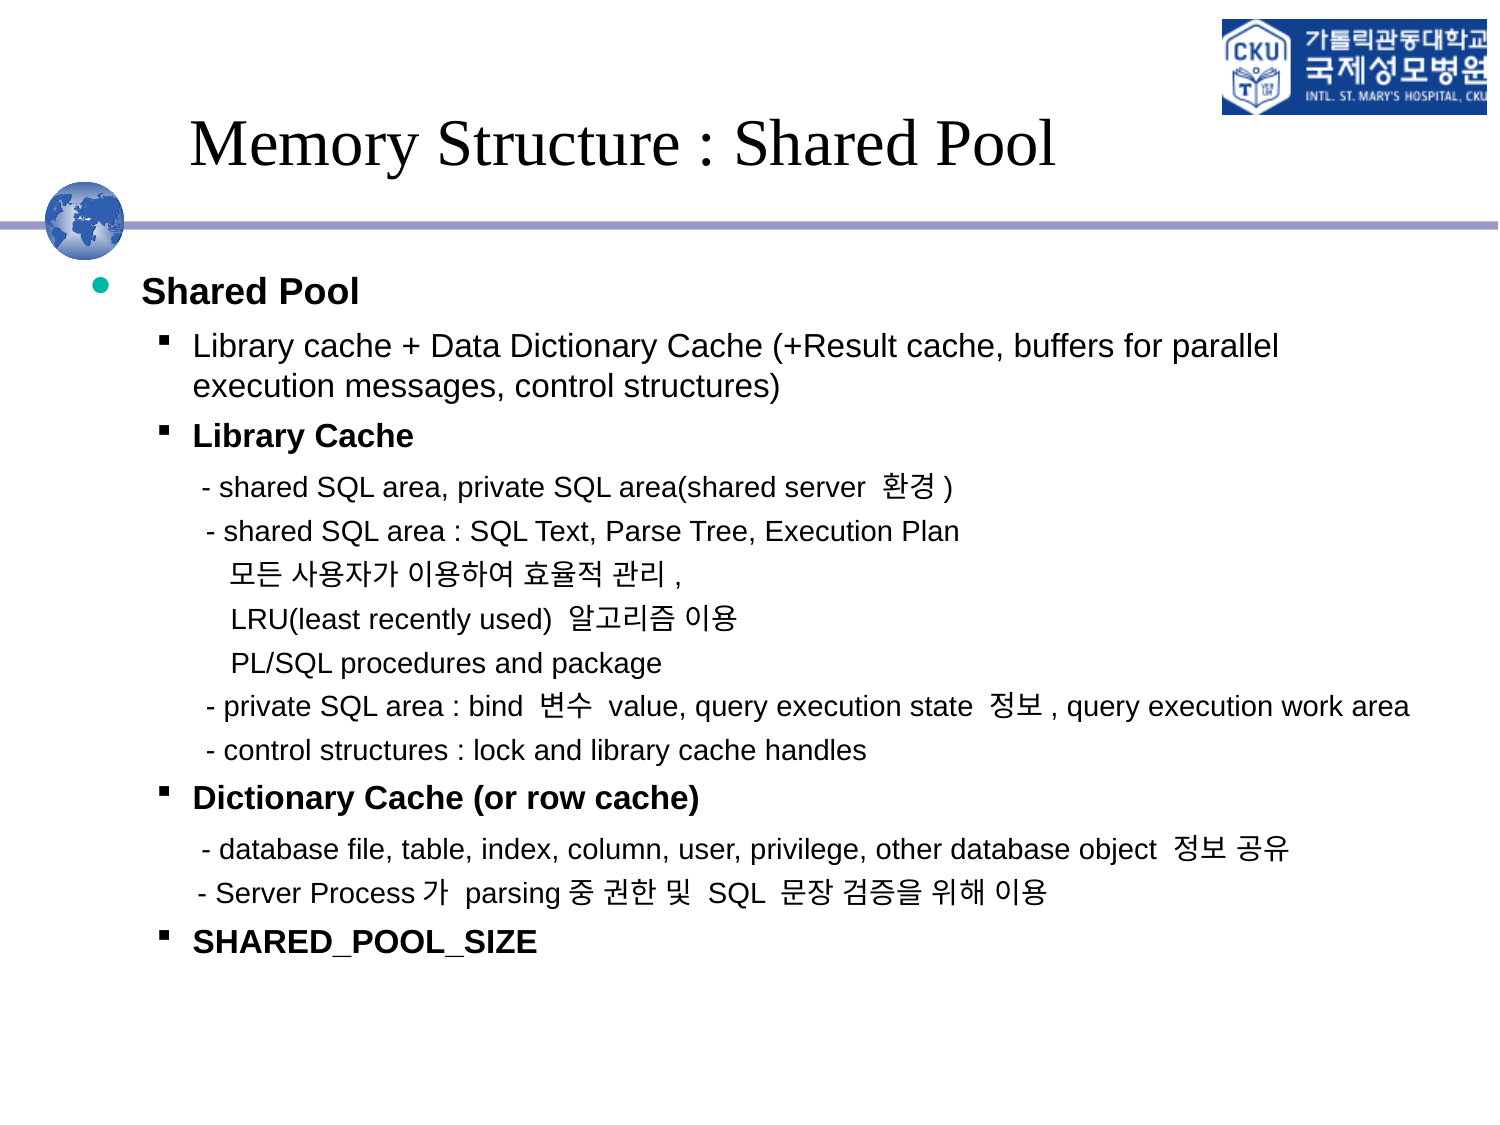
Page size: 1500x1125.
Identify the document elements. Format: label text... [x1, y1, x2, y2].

text_box Shared Pool Library cache + Data Dictionary Cache (+Result cache, buffers for parallel execution messages, control structures) Library Cache - shared SQL area, private SQL area(shared server 환경) - shared SQL area : SQL Text, Parse Tree, Execution Plan 모든 사용자가 이용하여 효율적 관리, LRU(least recently used) 알고리즘 이용 PL/SQL procedures and package - private SQL area : bind 변수 value, query execution state 정보, query execution work area - control structures : lock and library cache handles Dictionary Cache (or row cache) - database file, table, index, column, user, privilege, other database object 정보 공유 - Server Process가 parsing중 권한 및 SQL 문장 검증을 위해 이용 SHARED_POOL_SIZE [75, 246, 1444, 1057]
picture [1222, 19, 1487, 115]
title Memory Structure : Shared Pool [174, 50, 1350, 238]
